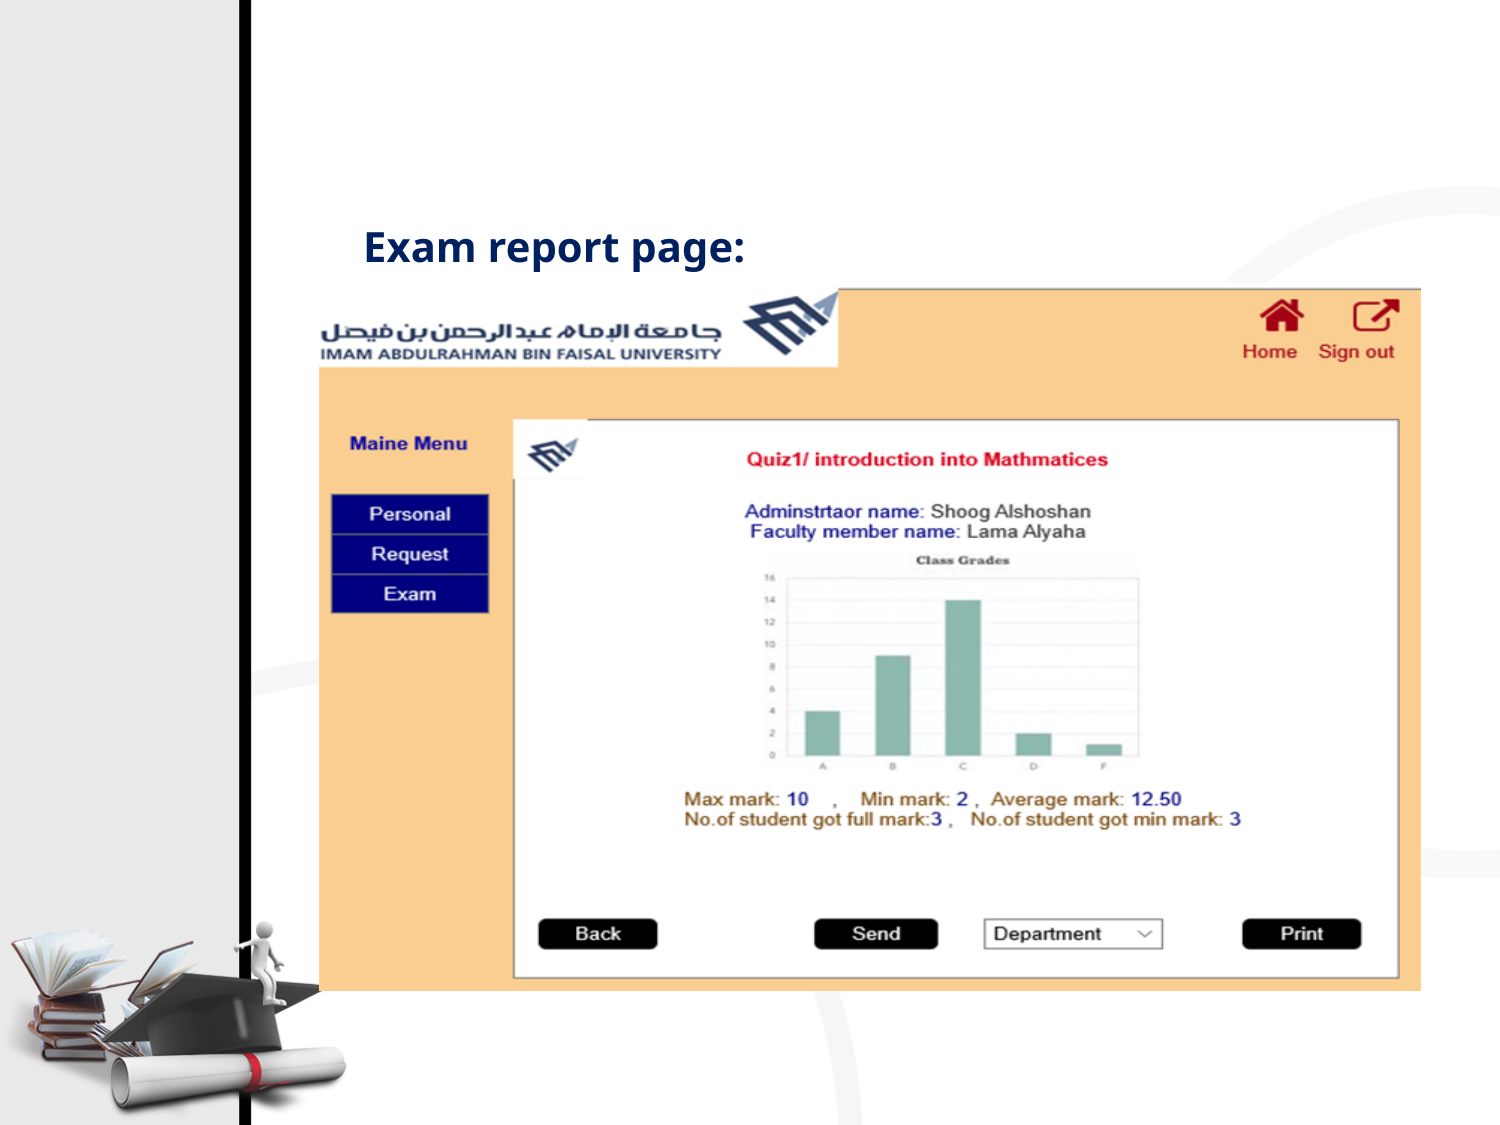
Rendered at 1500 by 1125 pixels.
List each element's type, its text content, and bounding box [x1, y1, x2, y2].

picture [0, 0, 1500, 1125]
list Exam report page: [348, 208, 1425, 284]
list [319, 283, 1421, 991]
